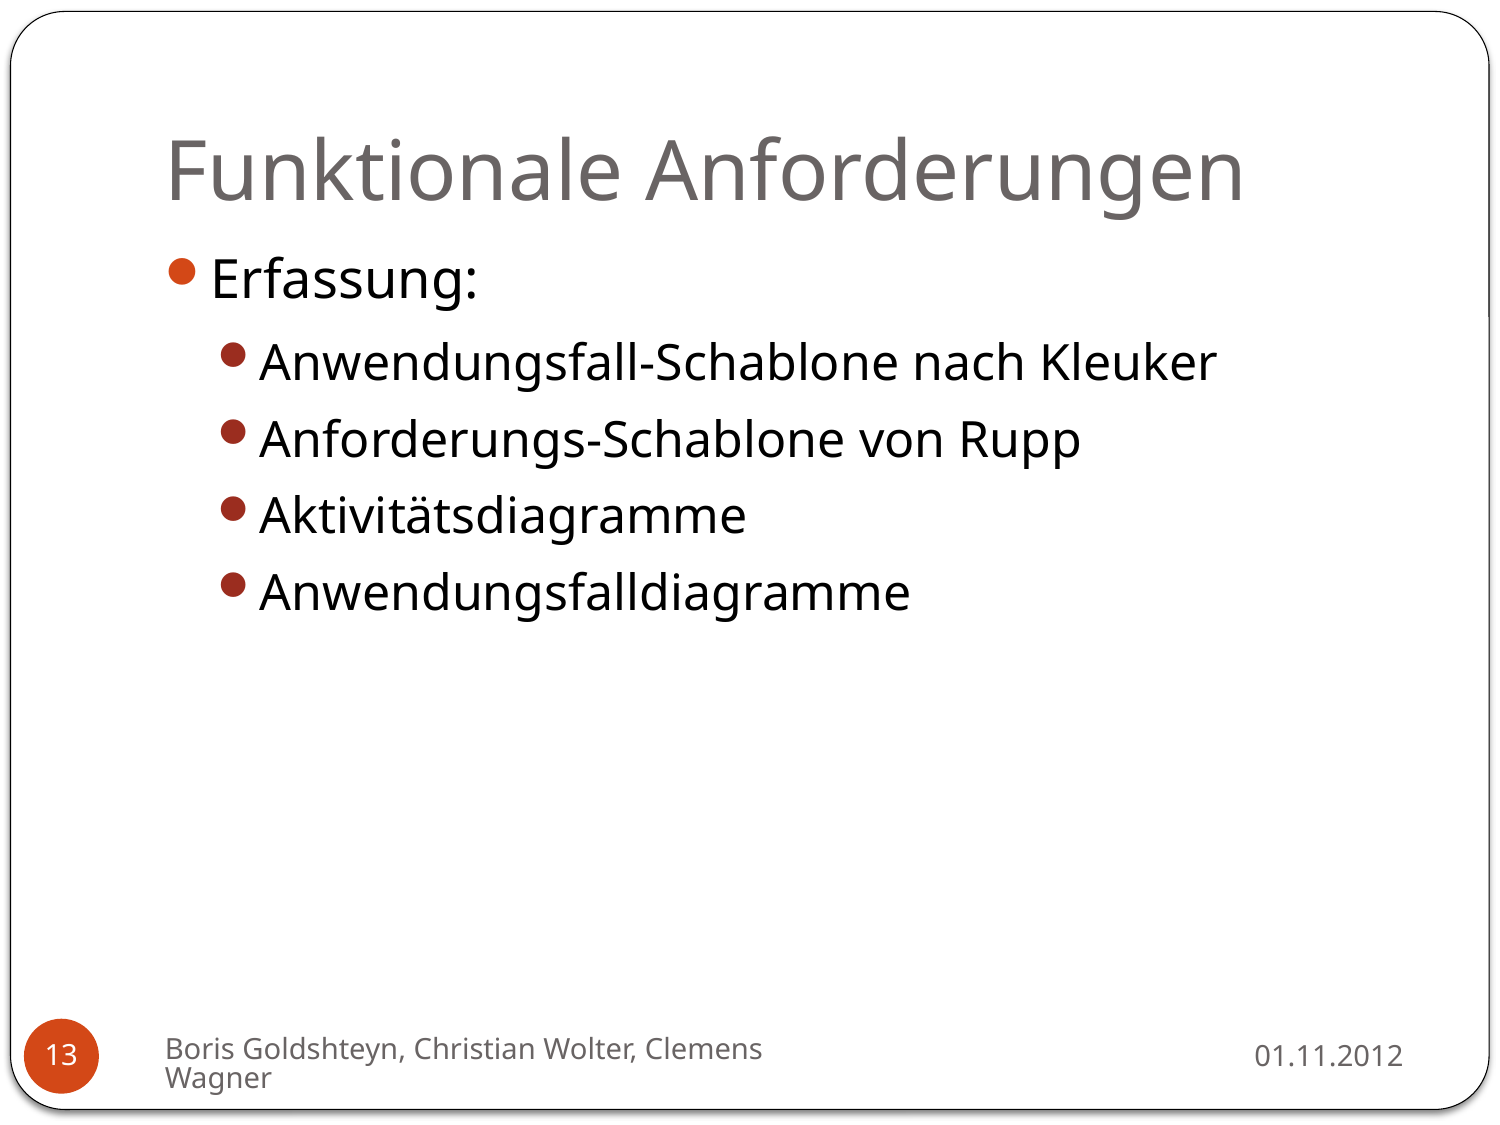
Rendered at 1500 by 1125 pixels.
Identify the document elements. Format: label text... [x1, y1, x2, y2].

footer Boris Goldshteyn, Christian Wolter, Clemens Wagner [150, 1012, 800, 1088]
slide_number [1012, 1015, 1419, 1094]
list Erfassung: Anwendungsfall-Schablone nach Kleuker Anforderungs-Schablone von Rupp Aktivitätsdiagramme Anwendungsfalldiagramme [150, 237, 1425, 988]
title Funktionale Anforderungen [150, 45, 1425, 233]
slide_number 13 [23, 1018, 99, 1094]
